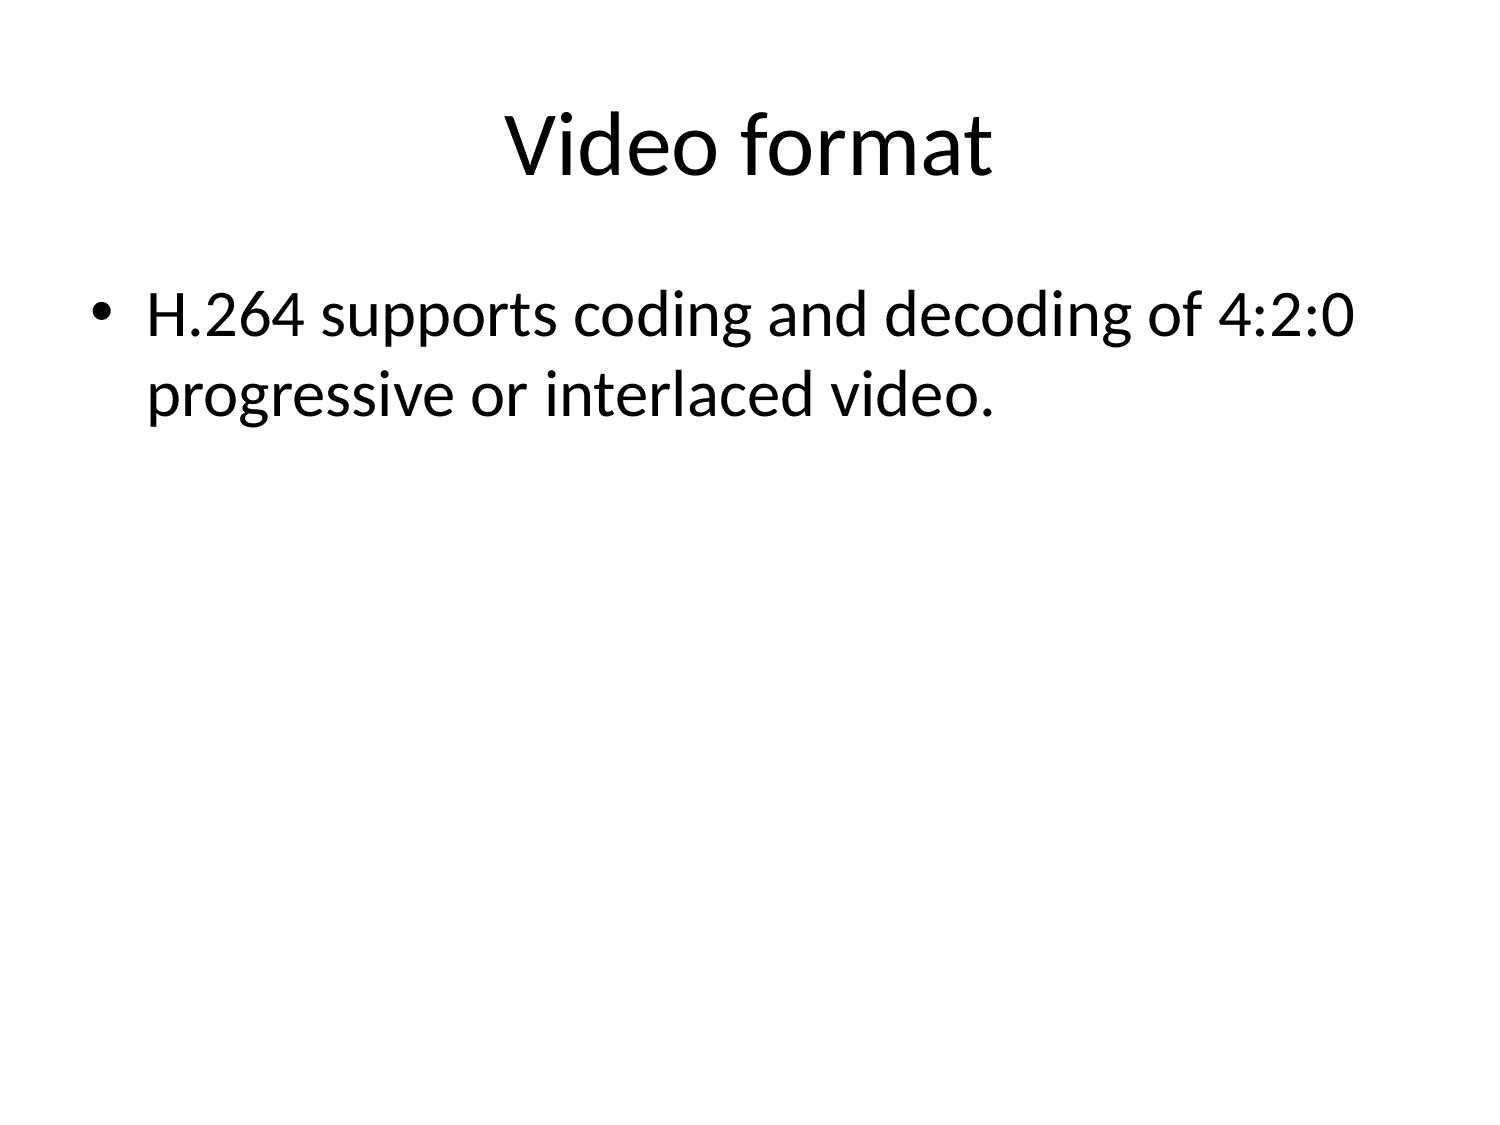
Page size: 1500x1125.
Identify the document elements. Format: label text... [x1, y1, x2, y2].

list H.264 supports coding and decoding of 4:2:0 progressive or interlaced video. [75, 262, 1425, 1005]
title Video format [75, 45, 1425, 233]
